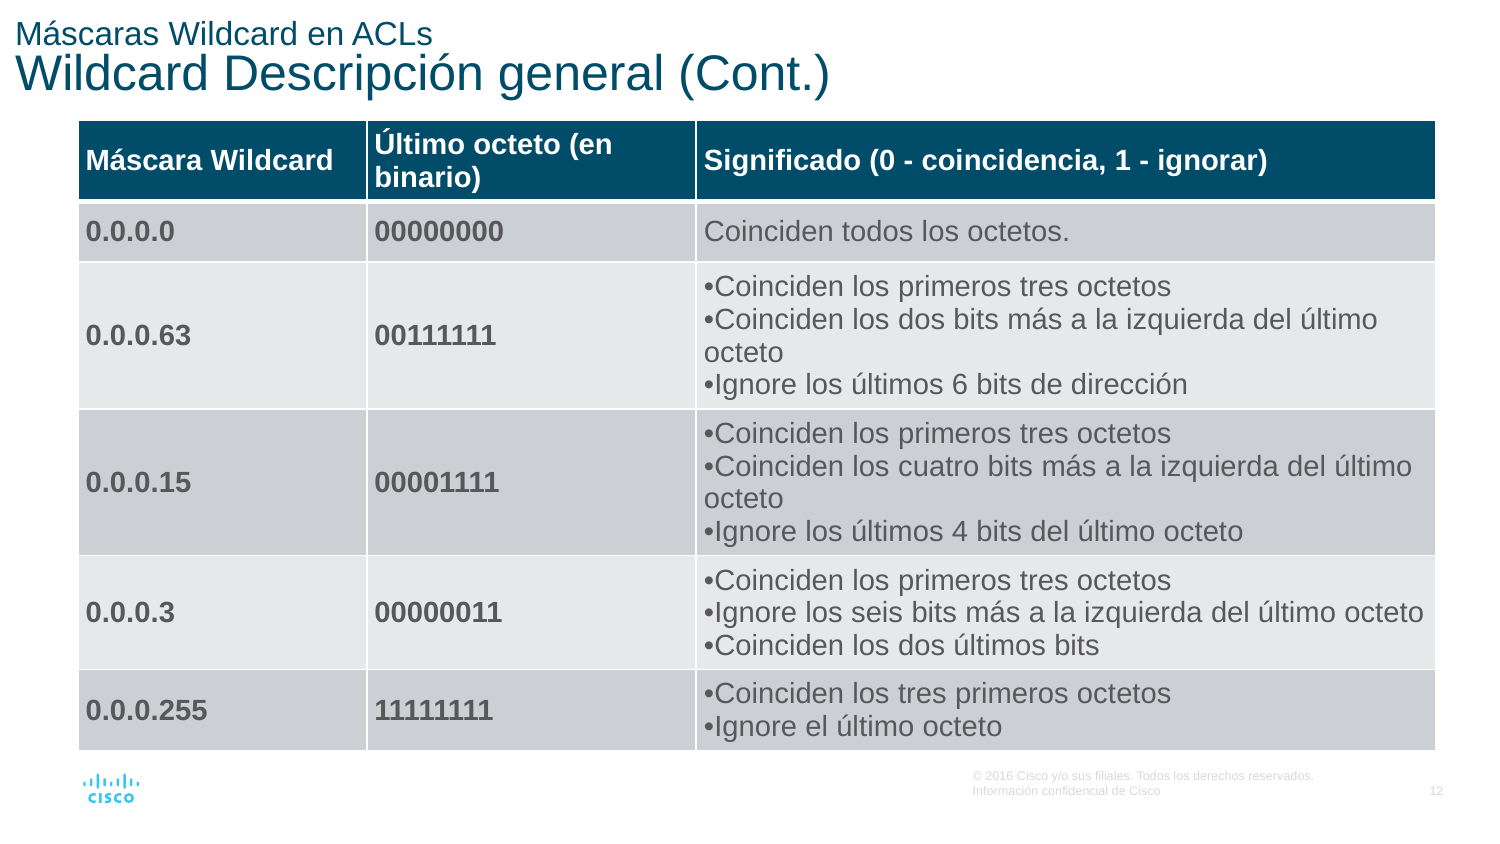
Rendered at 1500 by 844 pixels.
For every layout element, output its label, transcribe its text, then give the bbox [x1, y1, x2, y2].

table_cell 00000000 [368, 204, 695, 261]
table_header Máscara Wildcard [79, 121, 366, 199]
table_cell 0.0.0.3 [79, 556, 366, 669]
table_cell Coinciden los tres primeros octetos Ignore el último octeto [697, 670, 1435, 750]
table_cell 0.0.0.0 [79, 204, 366, 261]
table_cell Coinciden los primeros tres octetos Ignore los seis bits más a la izquierda del último octeto Coinciden los dos últimos bits [697, 556, 1435, 669]
table_cell Coinciden todos los octetos. [697, 204, 1435, 261]
title Máscaras Wildcard en ACLs Wildcard Descripción general (Cont.) [0, 0, 1369, 121]
table_cell 0.0.0.255 [79, 670, 366, 750]
table_cell Coinciden los primeros tres octetos Coinciden los cuatro bits más a la izquierda del último octeto Ignore los últimos 4 bits del último octeto [697, 410, 1435, 555]
table_cell 0.0.0.63 [79, 263, 366, 408]
table_header Significado (0 - coincidencia, 1 - ignorar) [697, 121, 1435, 199]
table_cell 00111111 [368, 263, 695, 408]
table_cell 11111111 [368, 670, 695, 750]
table_cell 00001111 [368, 410, 695, 555]
table_cell Coinciden los primeros tres octetos Coinciden los dos bits más a la izquierda del último octeto Ignore los últimos 6 bits de dirección [697, 263, 1435, 408]
table_cell 00000011 [368, 556, 695, 669]
table_header Último octeto (en binario) [368, 121, 695, 199]
table_cell 0.0.0.15 [79, 410, 366, 555]
